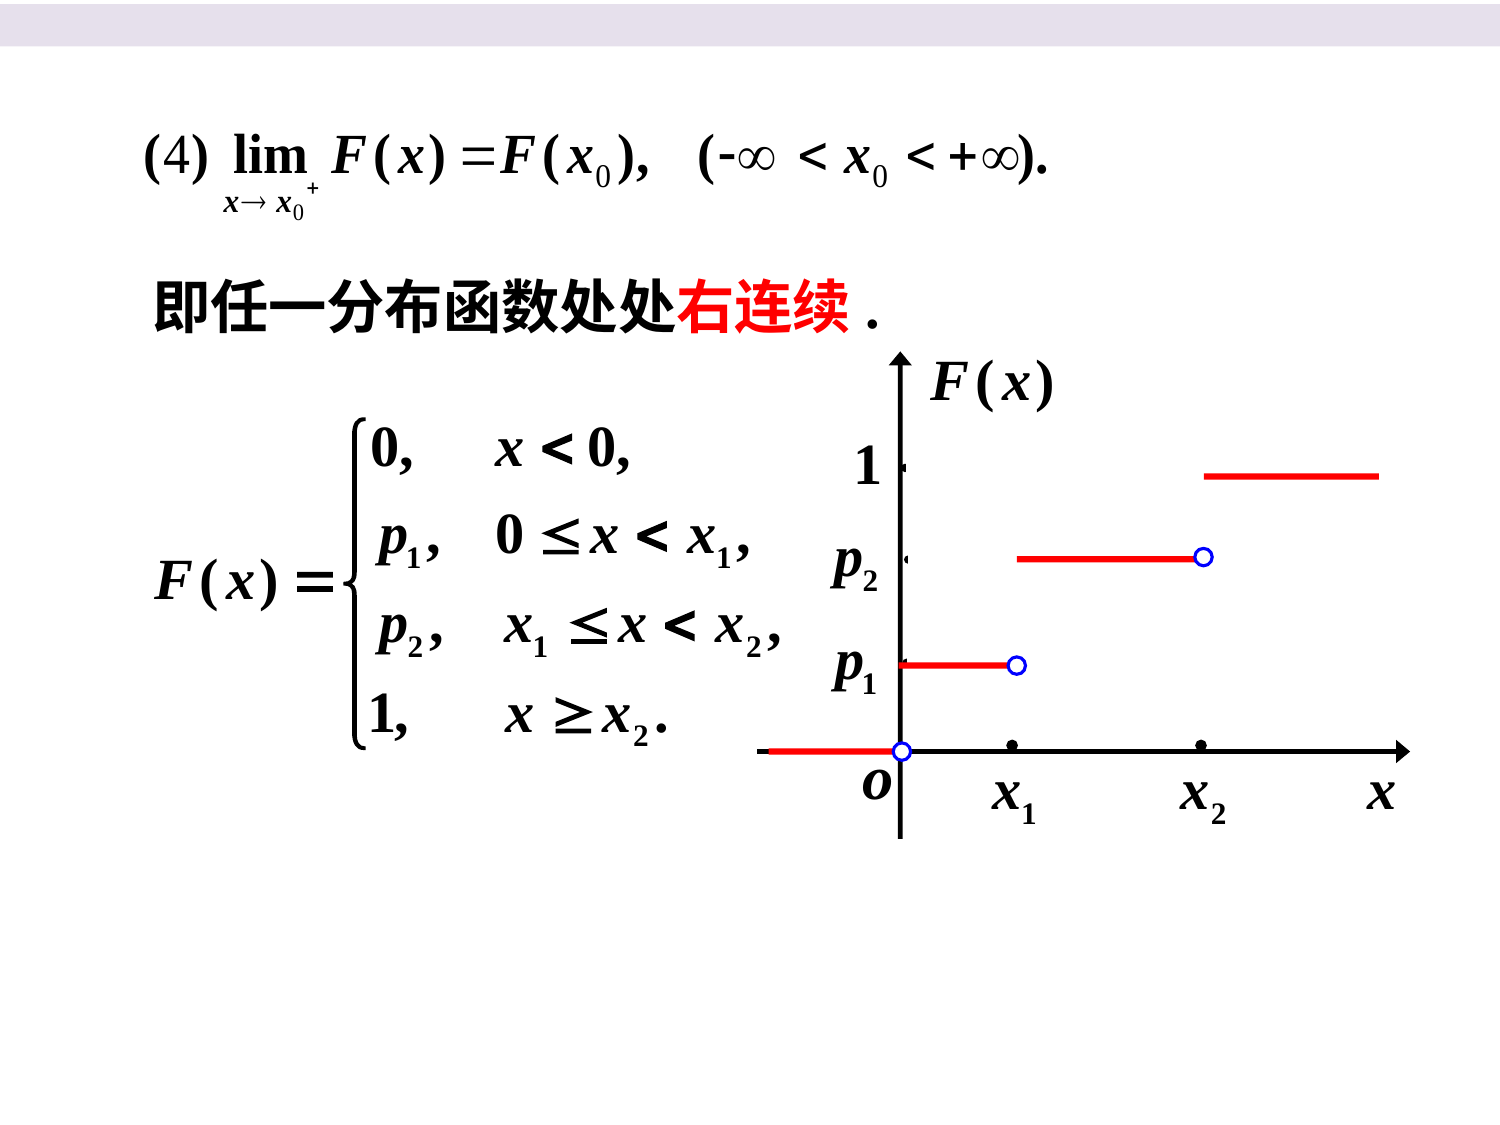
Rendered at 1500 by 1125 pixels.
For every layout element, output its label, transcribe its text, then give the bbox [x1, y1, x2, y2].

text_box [136, 116, 1057, 231]
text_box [149, 413, 751, 754]
text_box 即任一分布函数处处右连续. [137, 262, 889, 348]
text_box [756, 351, 1411, 840]
